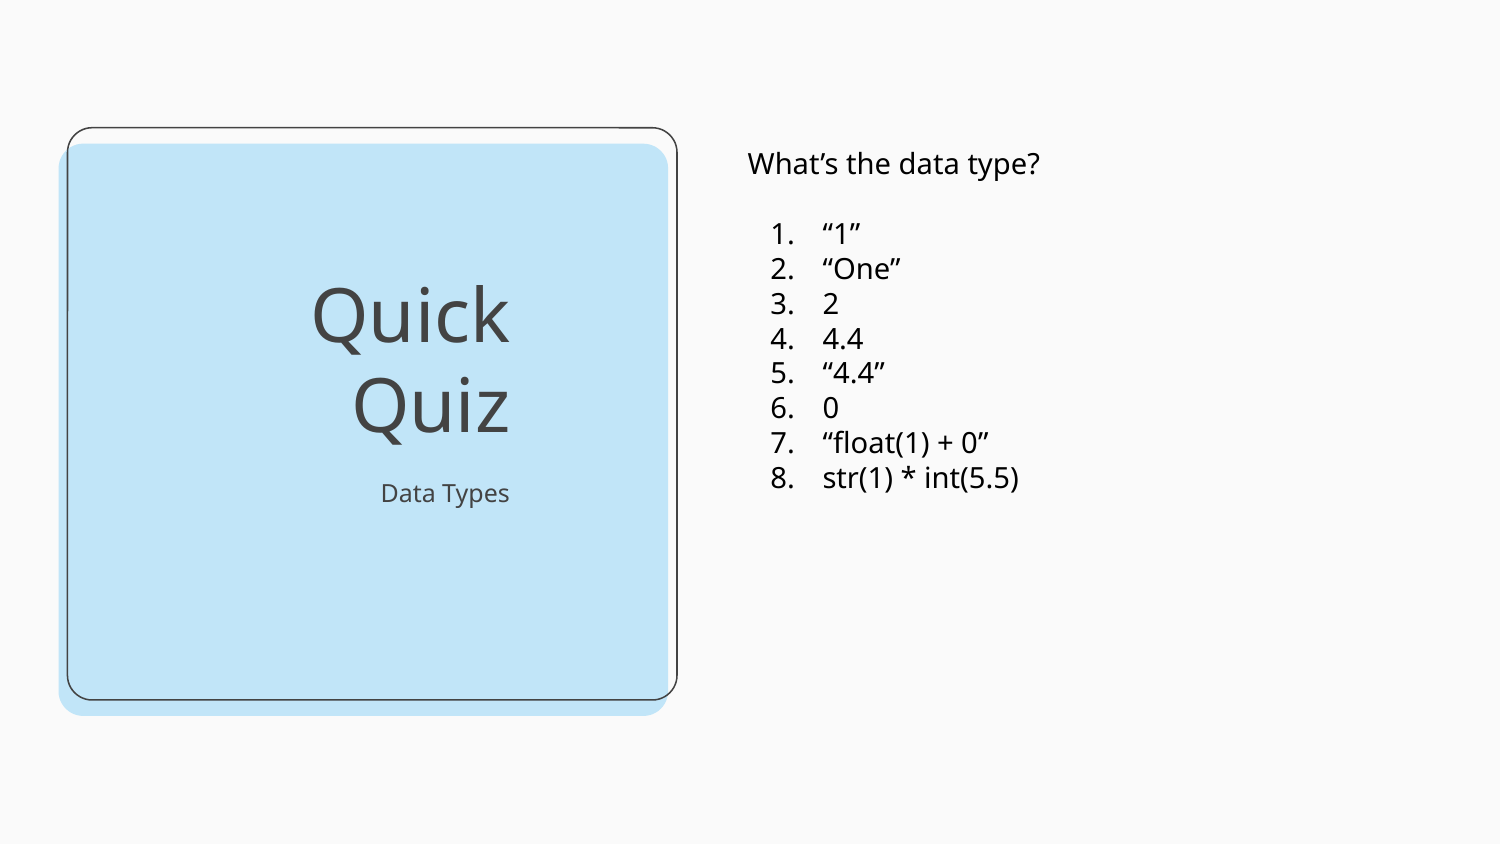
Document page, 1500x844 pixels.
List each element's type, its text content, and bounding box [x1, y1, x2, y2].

text_box What’s the data type? “1” “One” 2 4.4 “4.4” 0 “float(1) + 0” str(1) * int(5.5) [732, 130, 1380, 510]
title Quick Quiz [238, 281, 526, 462]
subtitle Data Types [145, 462, 526, 644]
